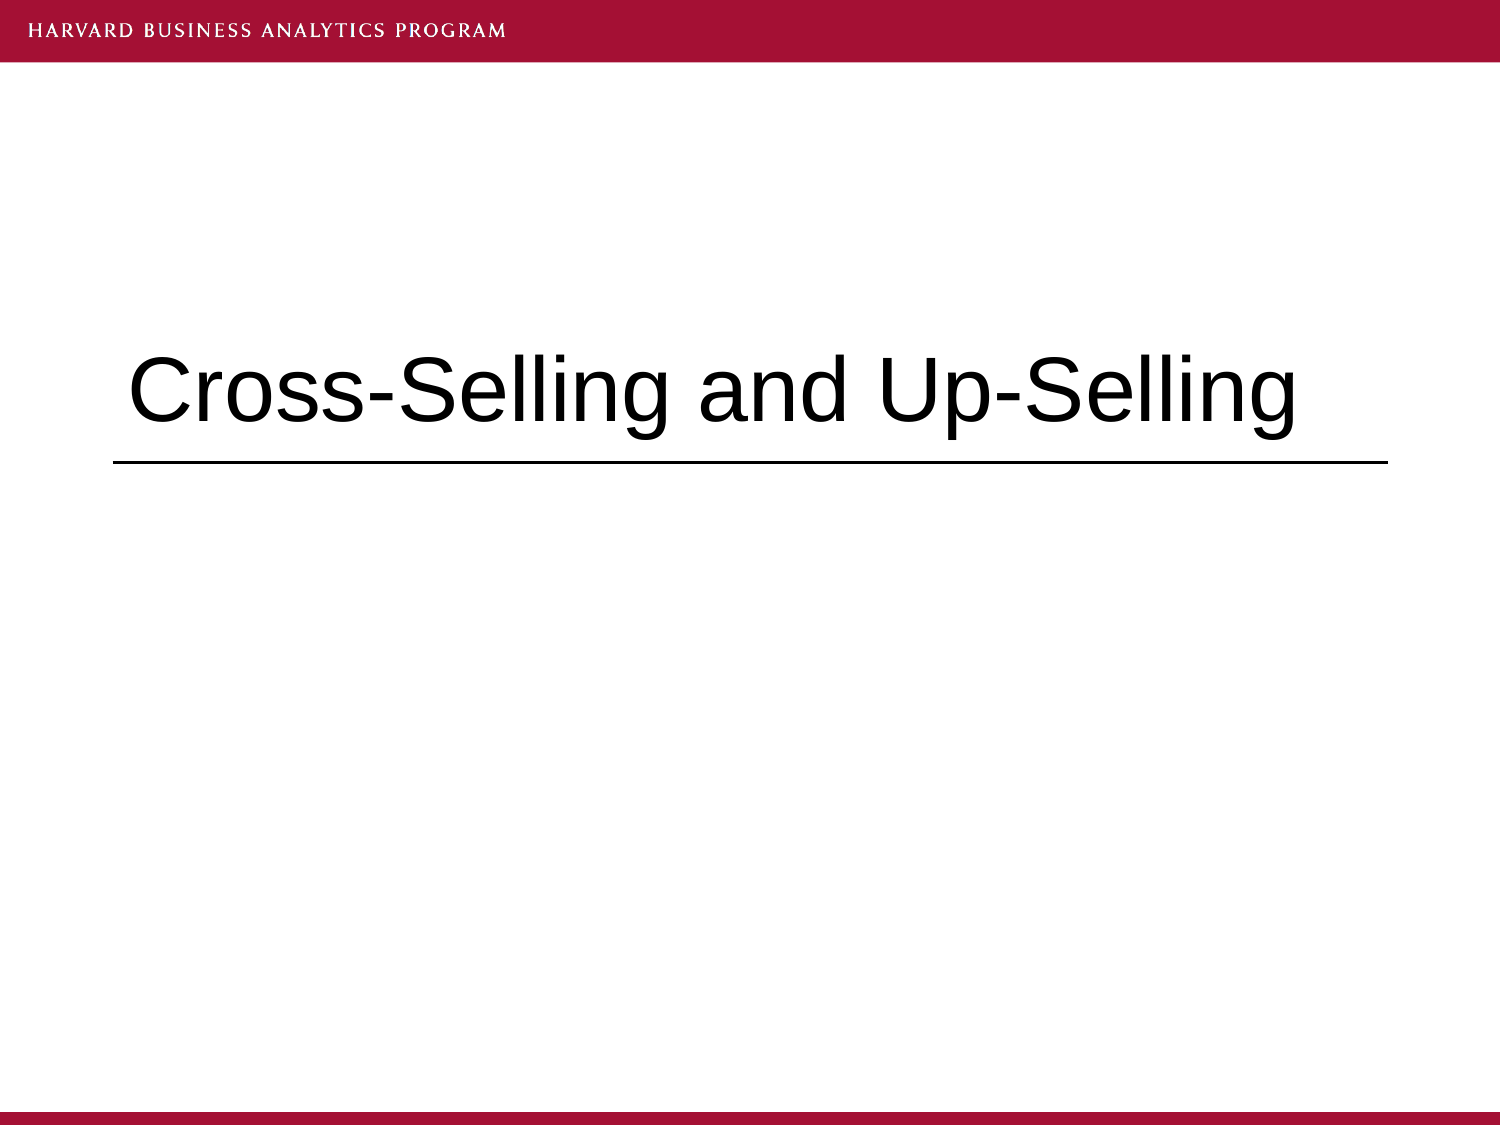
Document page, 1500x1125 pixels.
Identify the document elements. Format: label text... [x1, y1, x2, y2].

title Cross-Selling and Up-Selling [112, 299, 1388, 448]
picture [0, 3, 538, 60]
